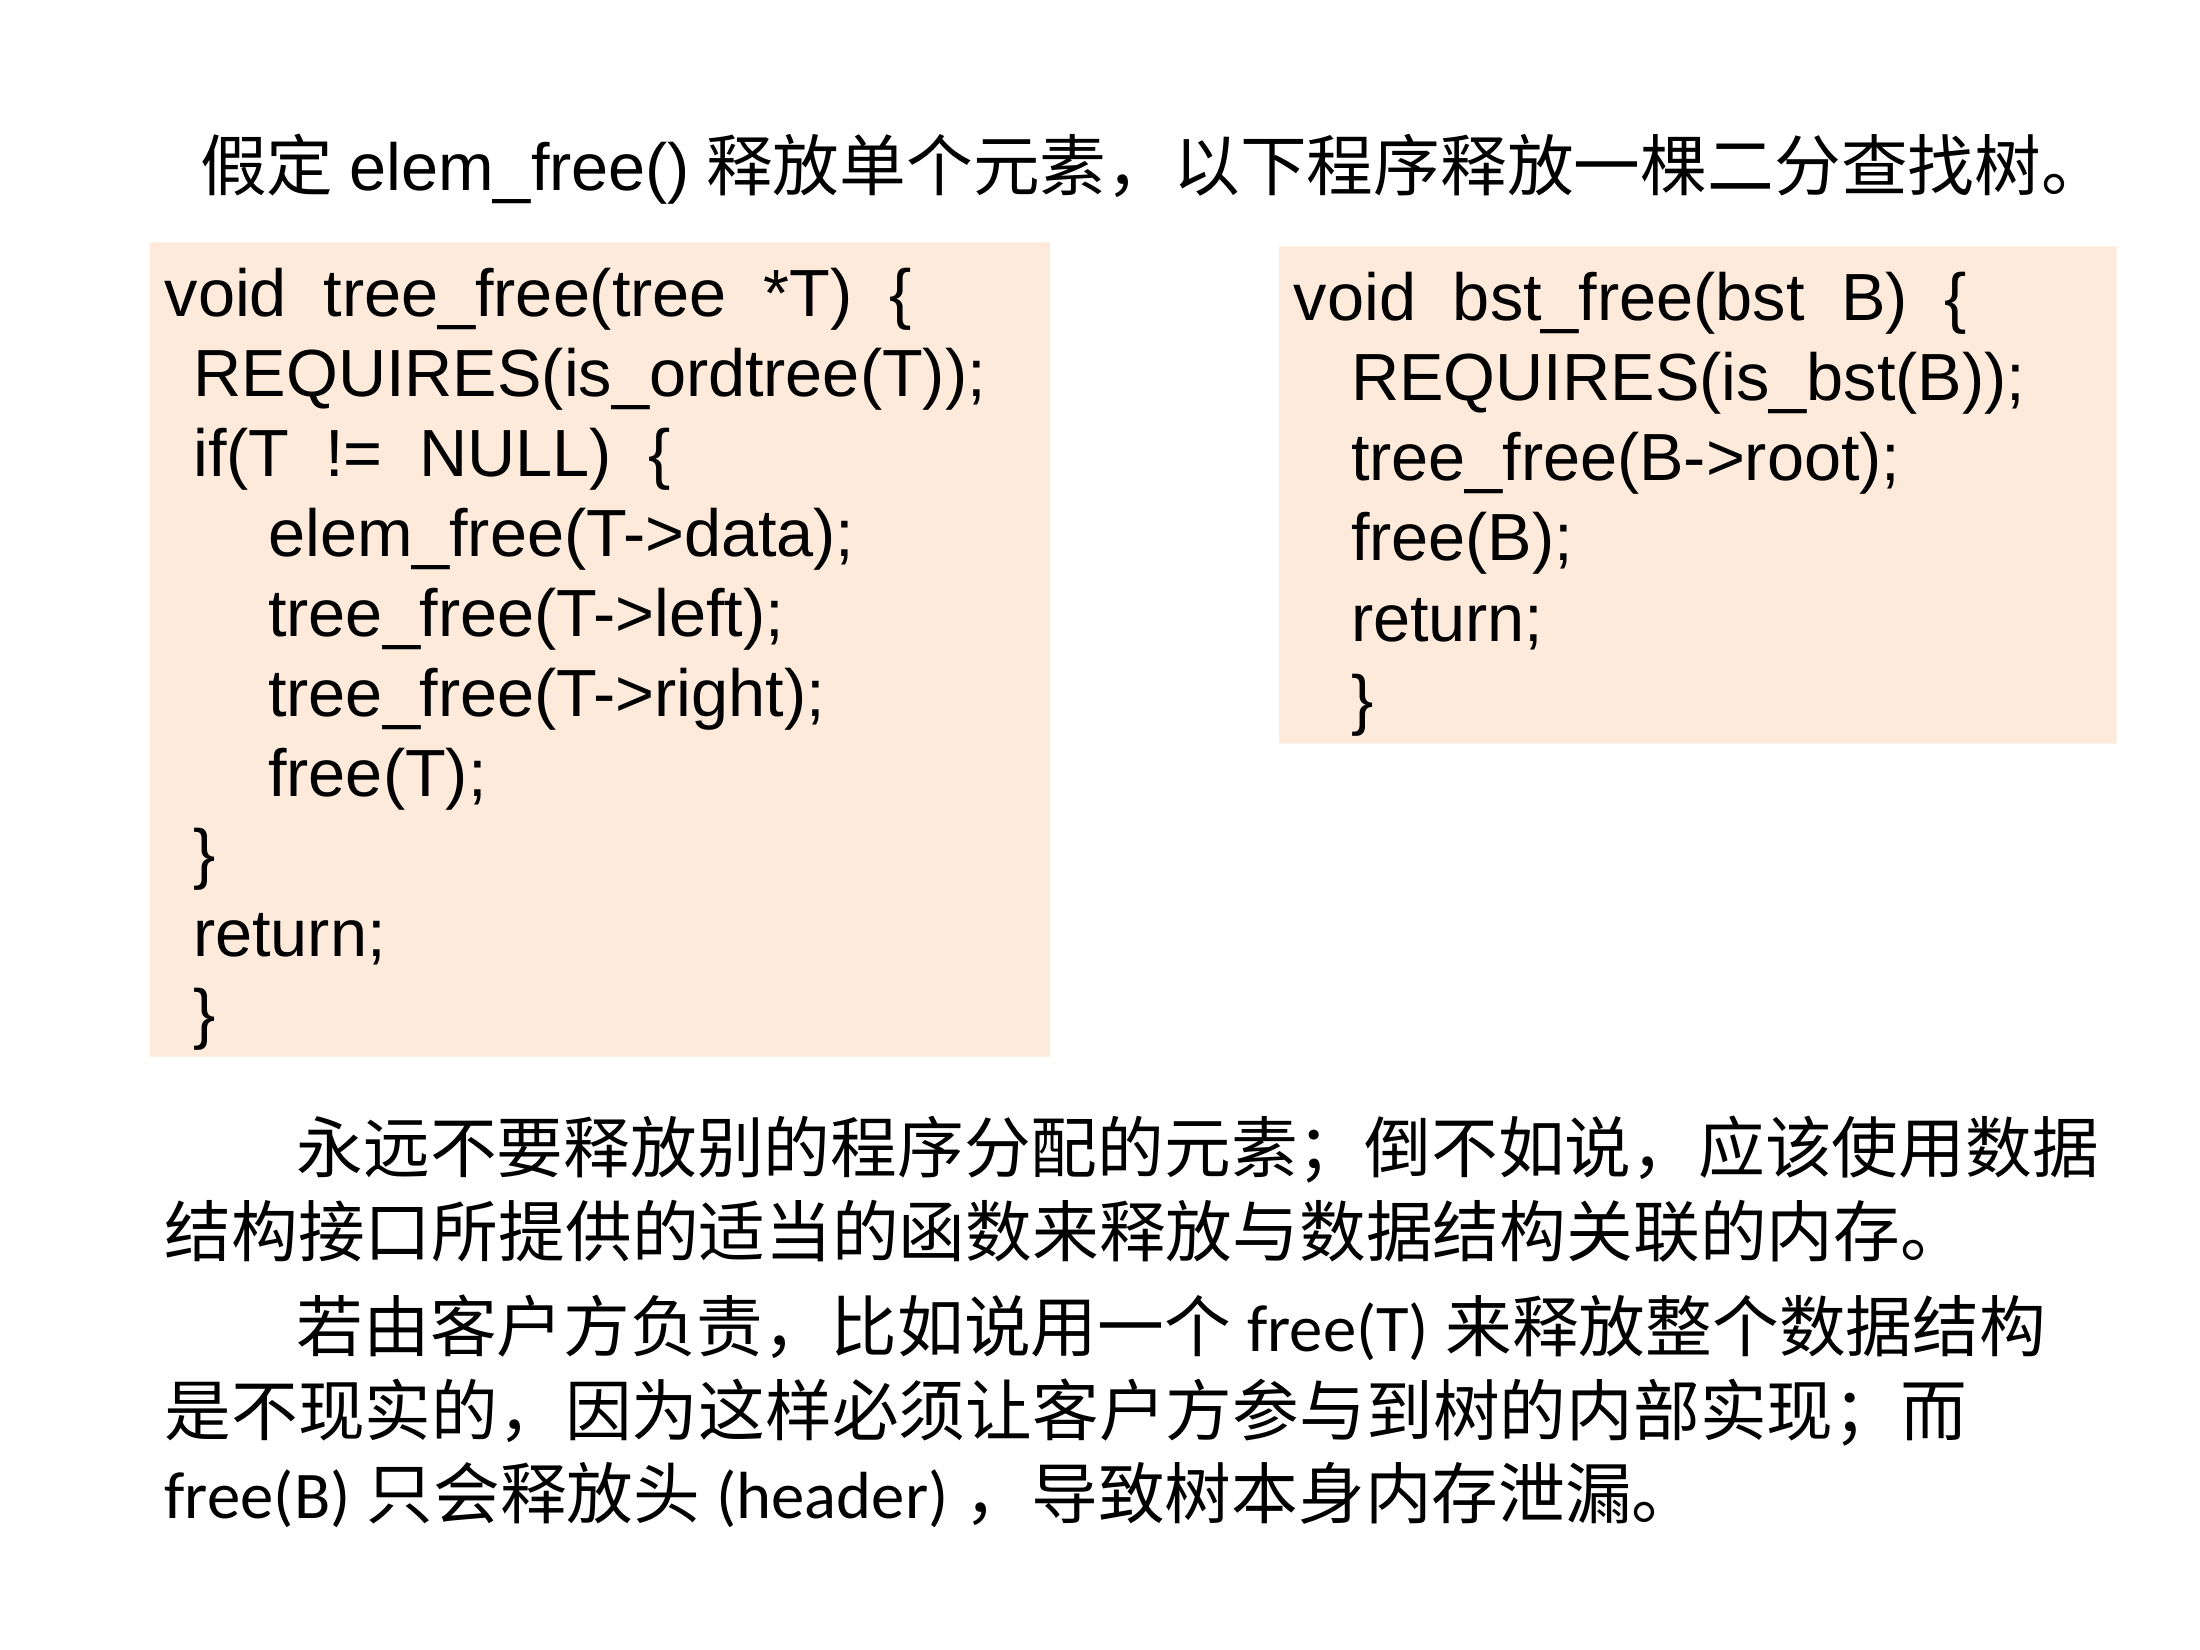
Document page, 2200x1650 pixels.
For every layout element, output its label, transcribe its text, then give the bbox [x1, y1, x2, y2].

text_box 假定elem_free()释放单个元素，以下程序释放一棵二分查找树。 [185, 116, 2123, 212]
text_box 永远不要释放别的程序分配的元素；倒不如说，应该使用数据结构接口所提供的适当的函数来释放与数据结构关联的内存。 若由客户方负责，比如说用一个free(T)来释放整个数据结构是不现实的，因为这样必须让客户方参与到树的内部实现；而free(B)只会释放头(header)，导致树本身内存泄漏。 [149, 1095, 2117, 1540]
text_box void bst_free(bst B) { REQUIRES(is_bst(B)); tree_free(B->root); free(B); return; } [1279, 246, 2117, 744]
text_box void tree_free(tree *T) { REQUIRES(is_ordtree(T)); if(T != NULL) { elem_free(T->data); tree_free(T->left); tree_free(T->right); free(T); } return; } [149, 242, 1050, 1057]
